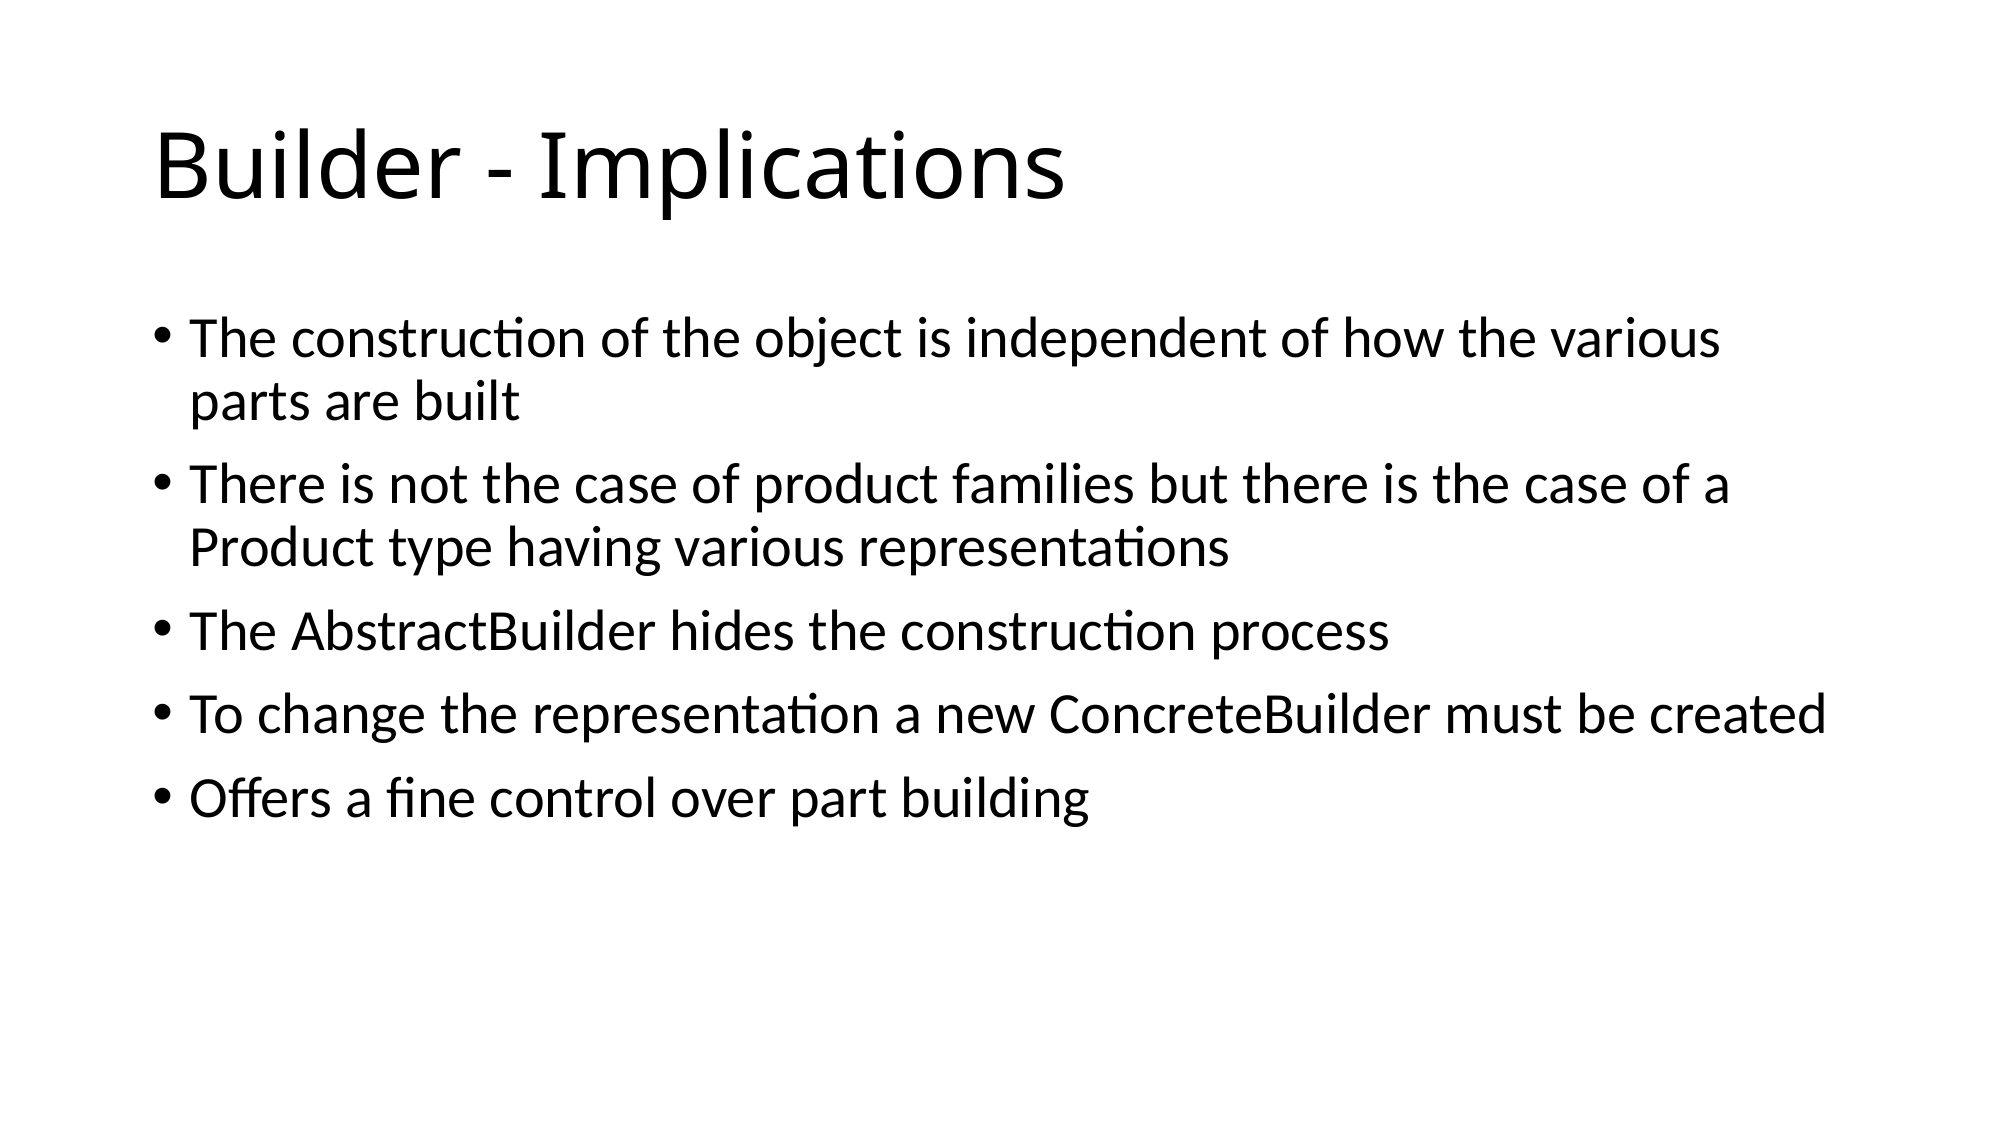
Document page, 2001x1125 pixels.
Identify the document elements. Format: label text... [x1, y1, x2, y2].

title Builder - Implications [137, 59, 1863, 278]
list The construction of the object is independent of how the various parts are built There is not the case of product families but there is the case of a Product type having various representations The AbstractBuilder hides the construction process To change the representation a new ConcreteBuilder must be created Offers a fine control over part building [137, 299, 1863, 1014]
